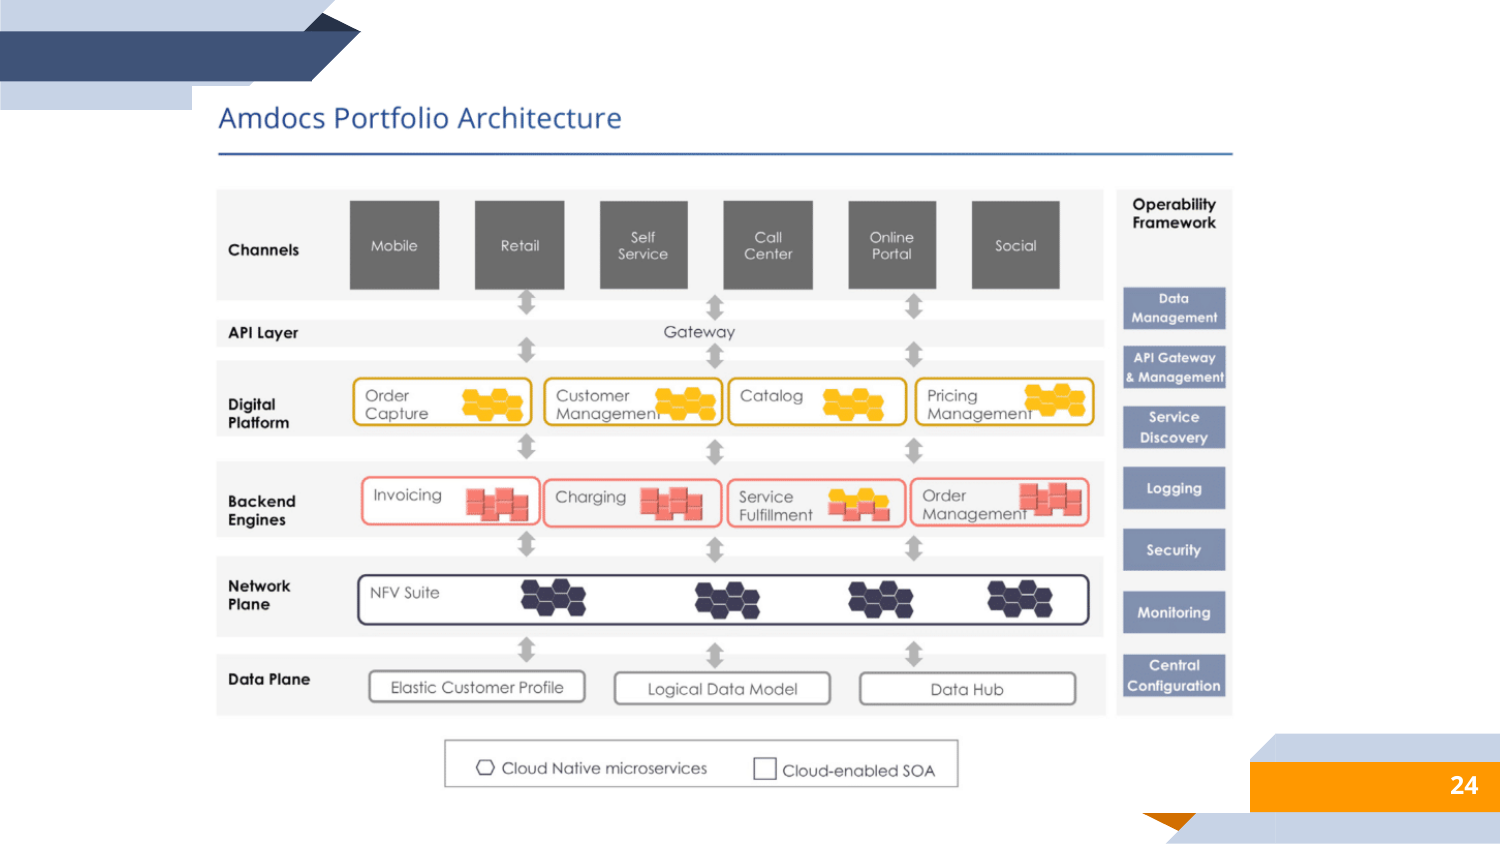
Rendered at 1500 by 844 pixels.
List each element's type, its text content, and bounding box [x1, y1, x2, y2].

picture [192, 86, 1250, 813]
slide_number 24 [1255, 760, 1494, 813]
